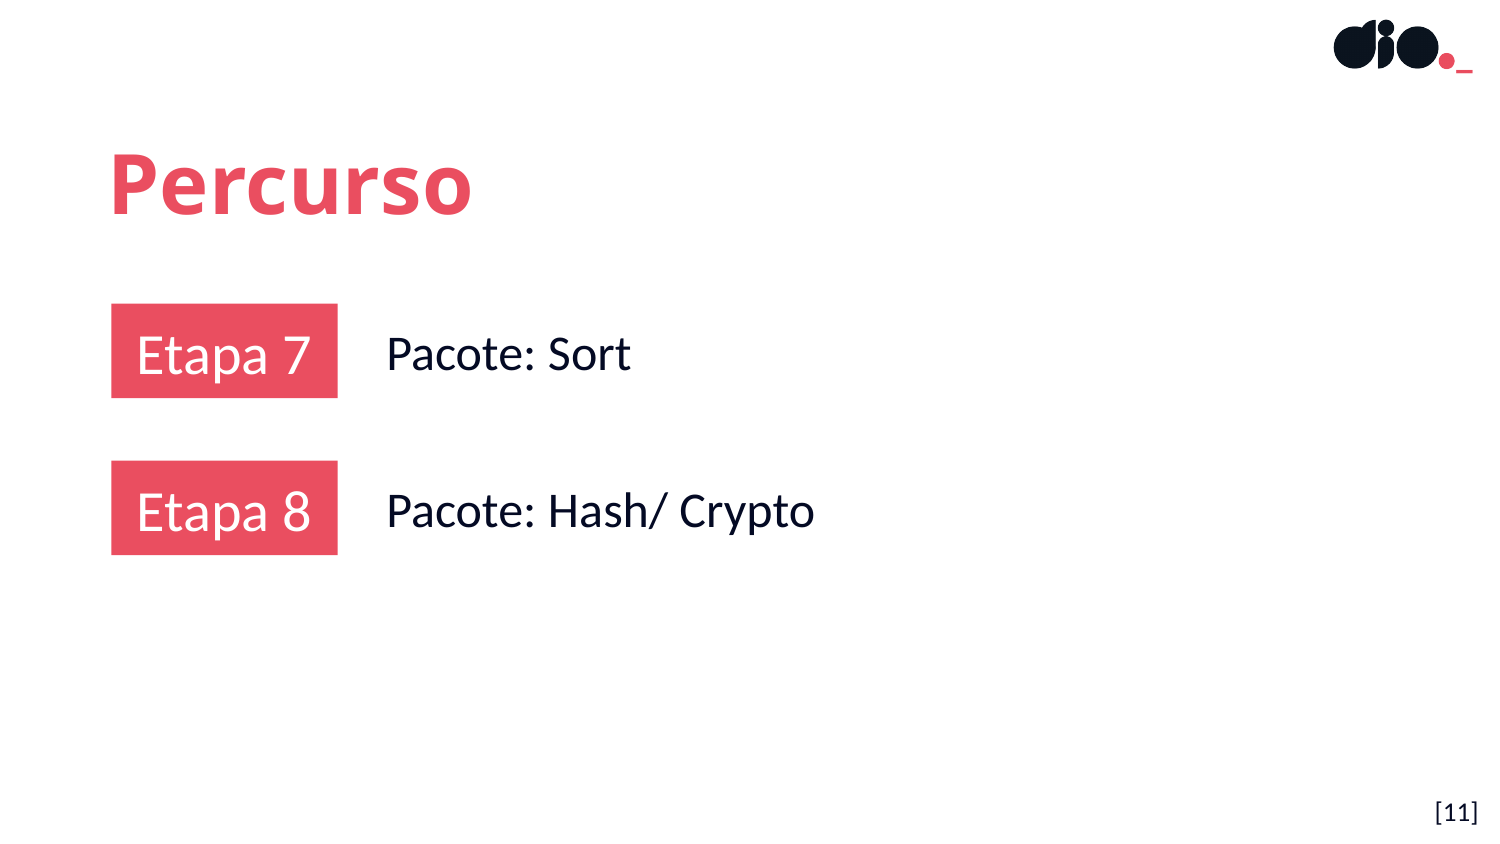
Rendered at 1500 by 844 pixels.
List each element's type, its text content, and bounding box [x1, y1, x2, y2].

slide_number [11] [1403, 779, 1494, 844]
text_box Etapa 8 [111, 460, 338, 556]
text_box Percurso [92, 104, 1309, 243]
picture [1333, 19, 1473, 74]
text_box Pacote: Hash/ Crypto [371, 470, 1384, 546]
text_box Pacote: Sort [371, 313, 1384, 389]
text_box Etapa 7 [111, 303, 338, 399]
